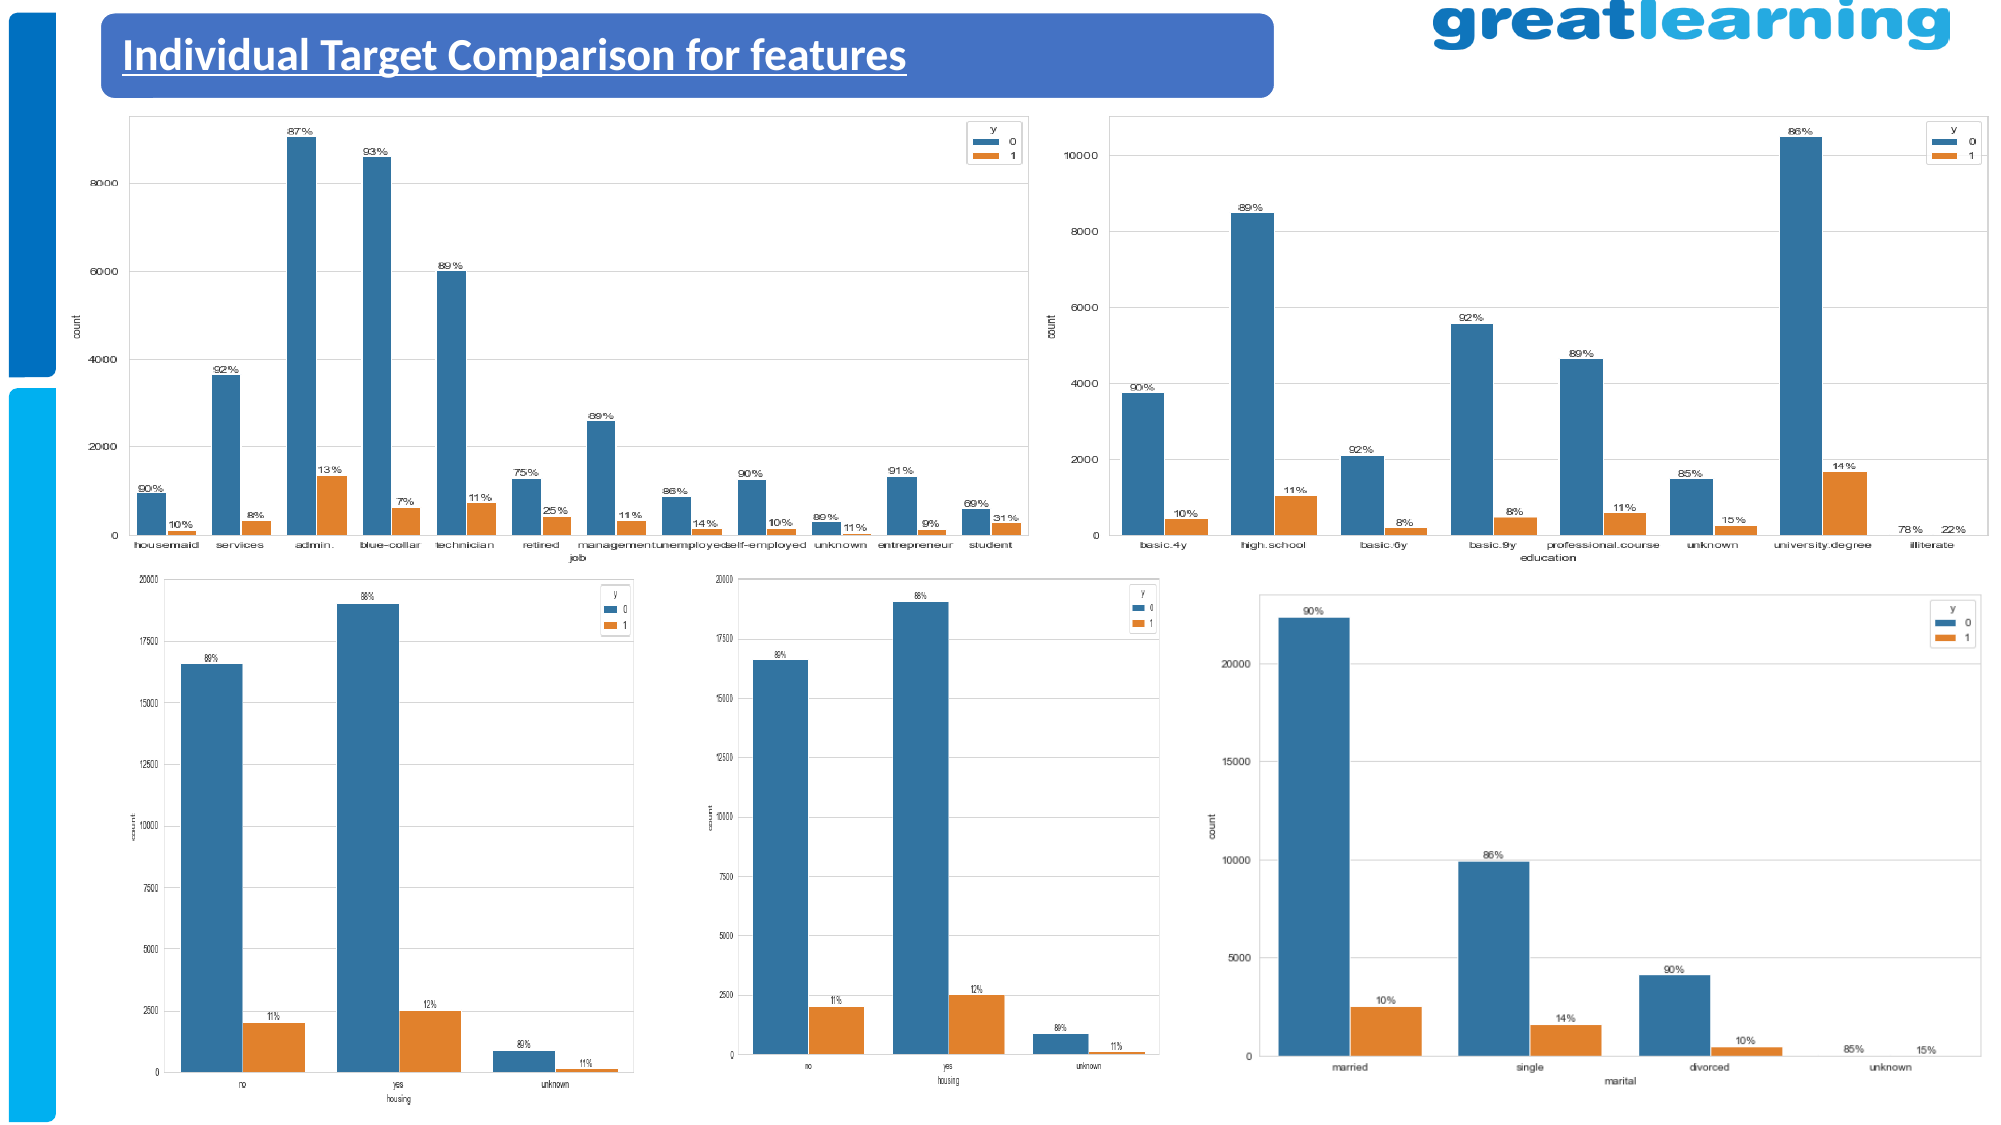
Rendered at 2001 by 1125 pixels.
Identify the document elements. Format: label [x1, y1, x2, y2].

picture [62, 109, 1997, 1113]
text_box [99, 12, 1275, 100]
picture [1199, 587, 1988, 1094]
picture [1433, 0, 1950, 50]
